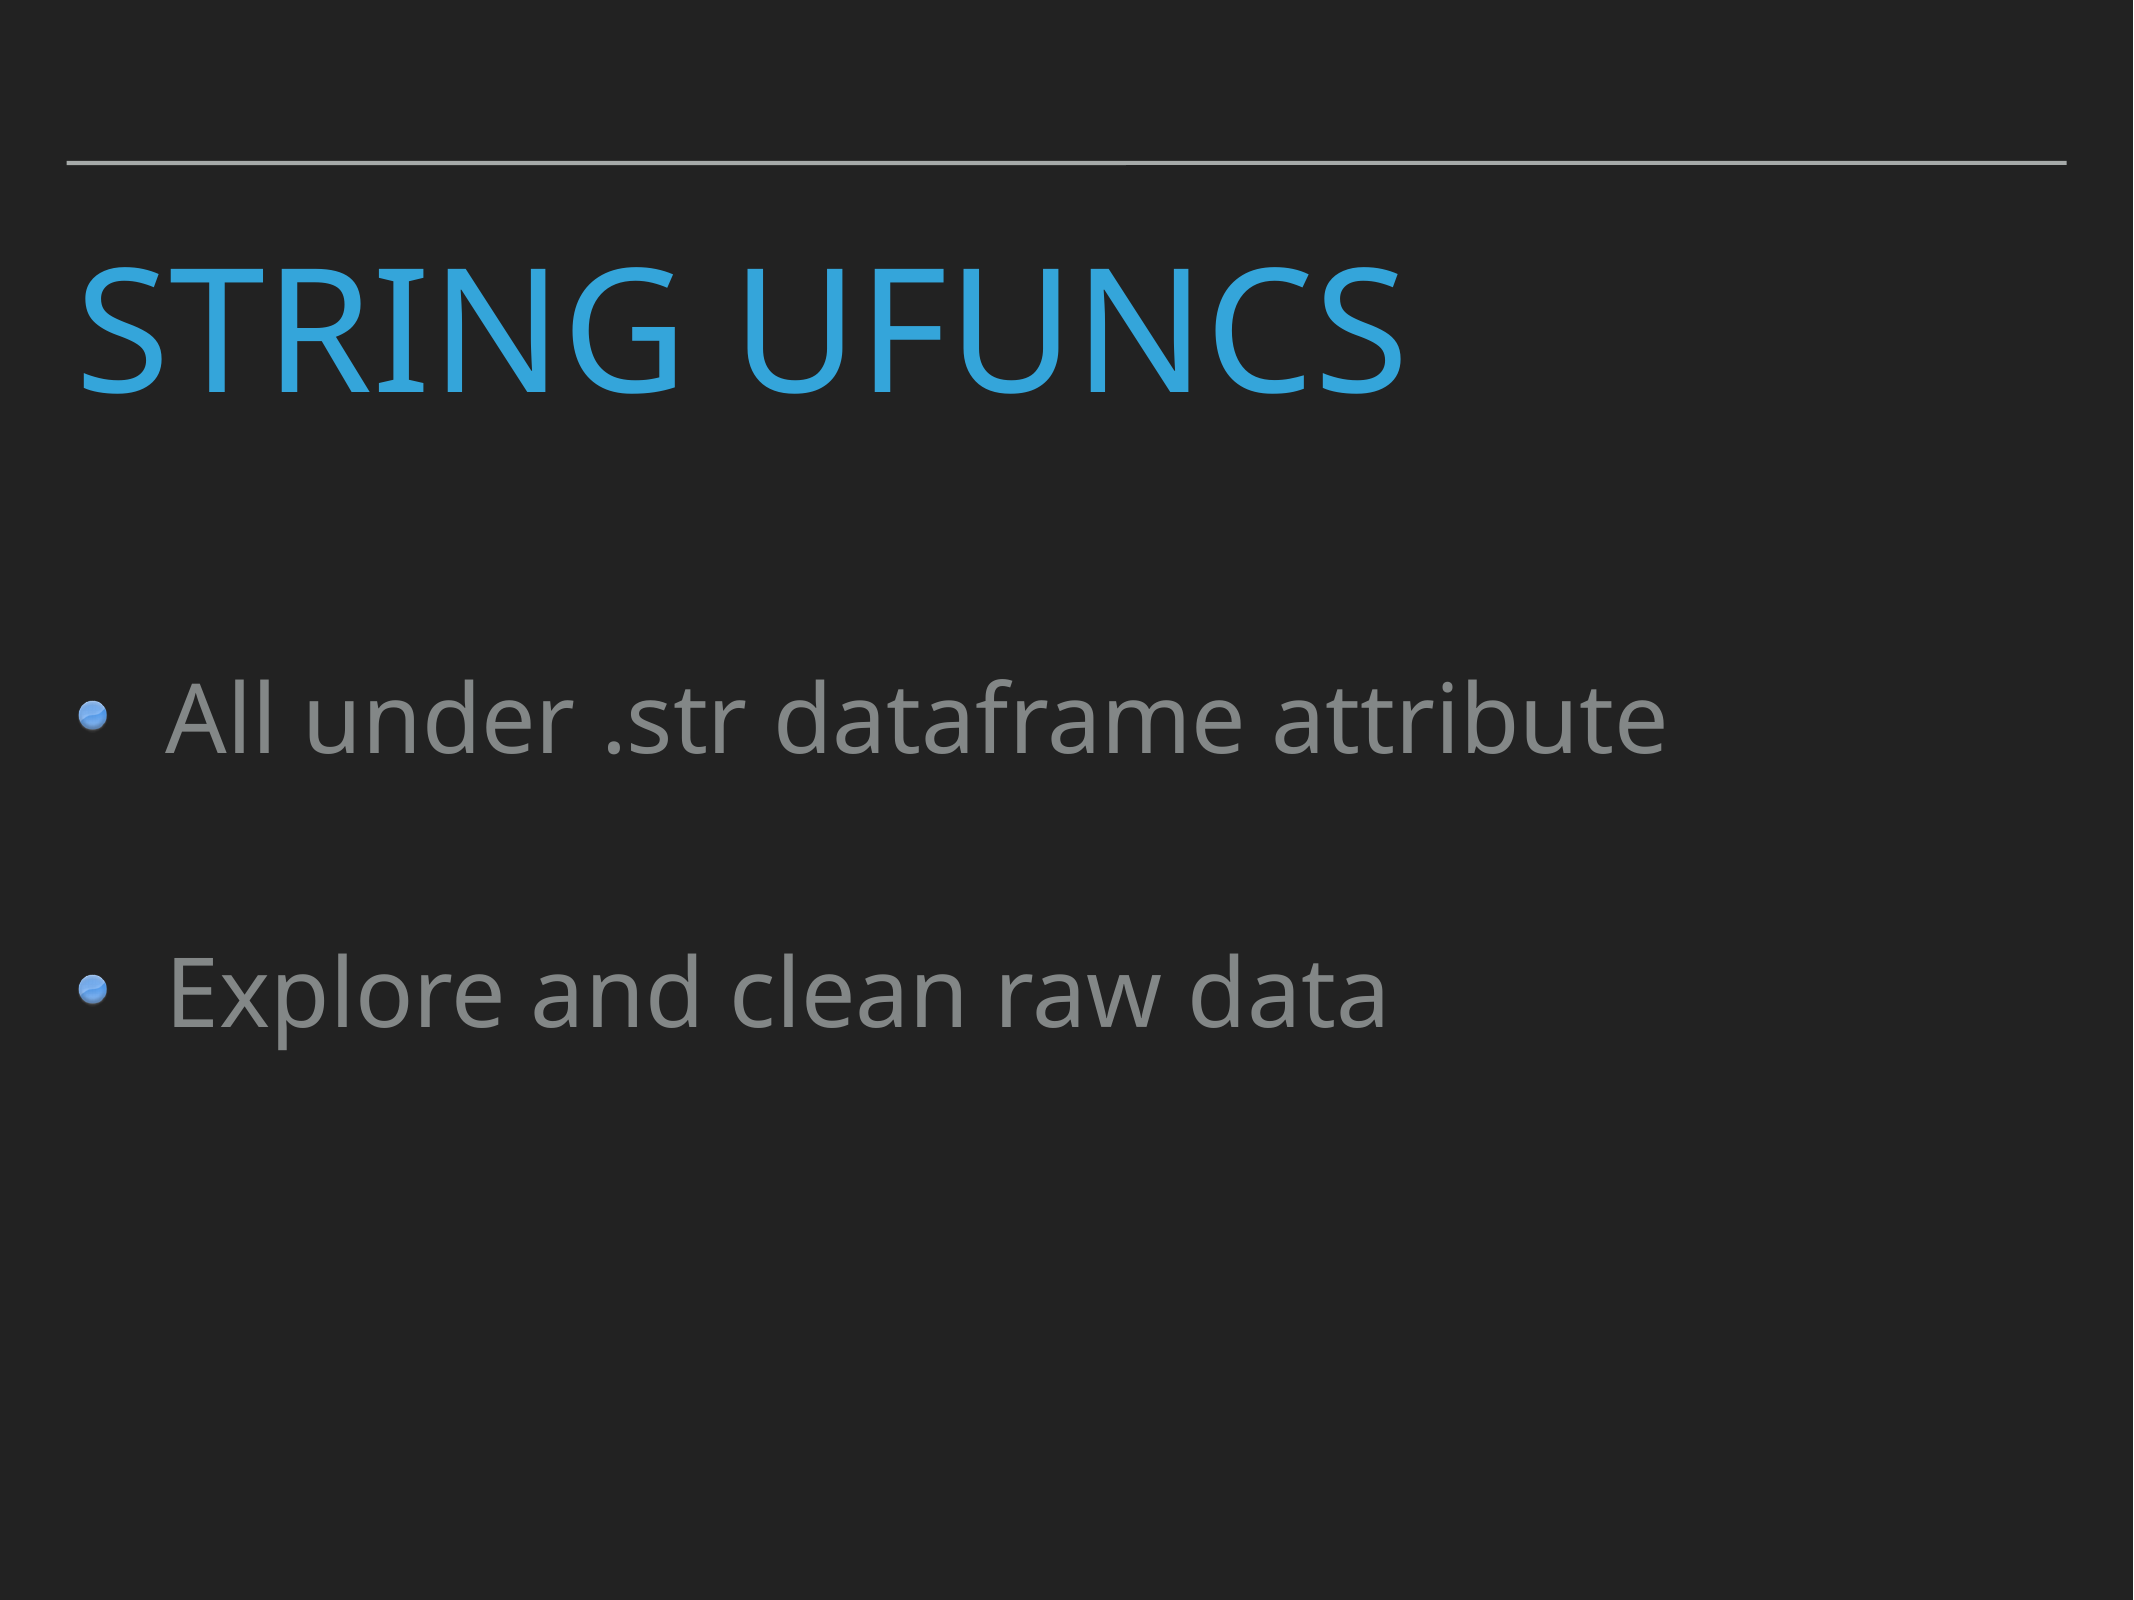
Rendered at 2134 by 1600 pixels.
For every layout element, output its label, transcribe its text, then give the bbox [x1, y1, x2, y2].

title String ufuncs [66, 251, 2068, 445]
picture [75, 697, 110, 733]
picture [75, 971, 110, 1007]
list All under .str dataframe attribute Explore and clean raw data [66, 648, 2068, 1065]
